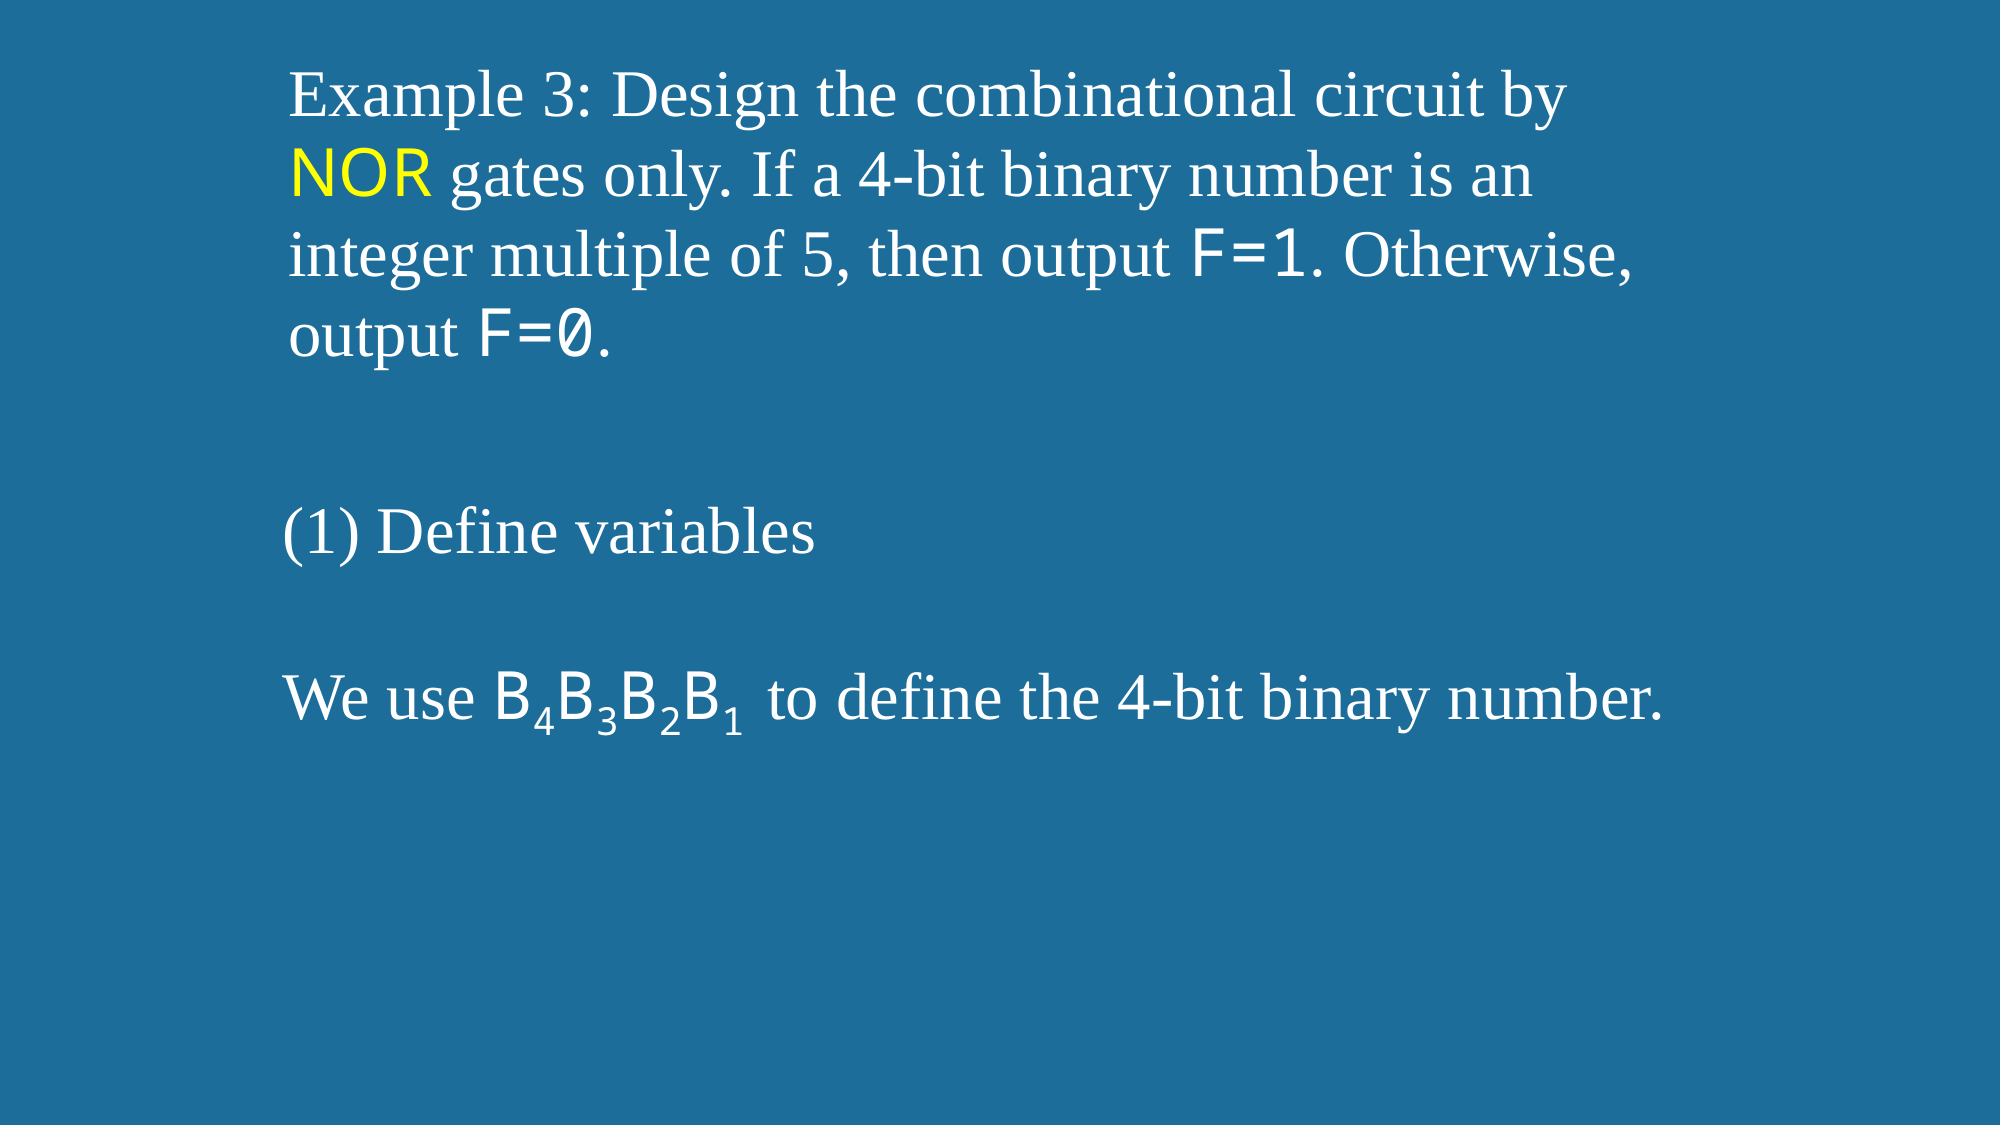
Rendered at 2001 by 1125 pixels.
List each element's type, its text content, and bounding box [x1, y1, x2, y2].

text_box (1) Define variables [267, 479, 1727, 575]
text_box We use B4B3B2B1 to define the 4-bit binary number. [267, 645, 1686, 751]
text_box Example 3: Design the combinational circuit by NOR gates only. If a 4-bit binary number is an integer multiple of 5, then output F=1. Otherwise, output F=0. [273, 42, 1733, 378]
